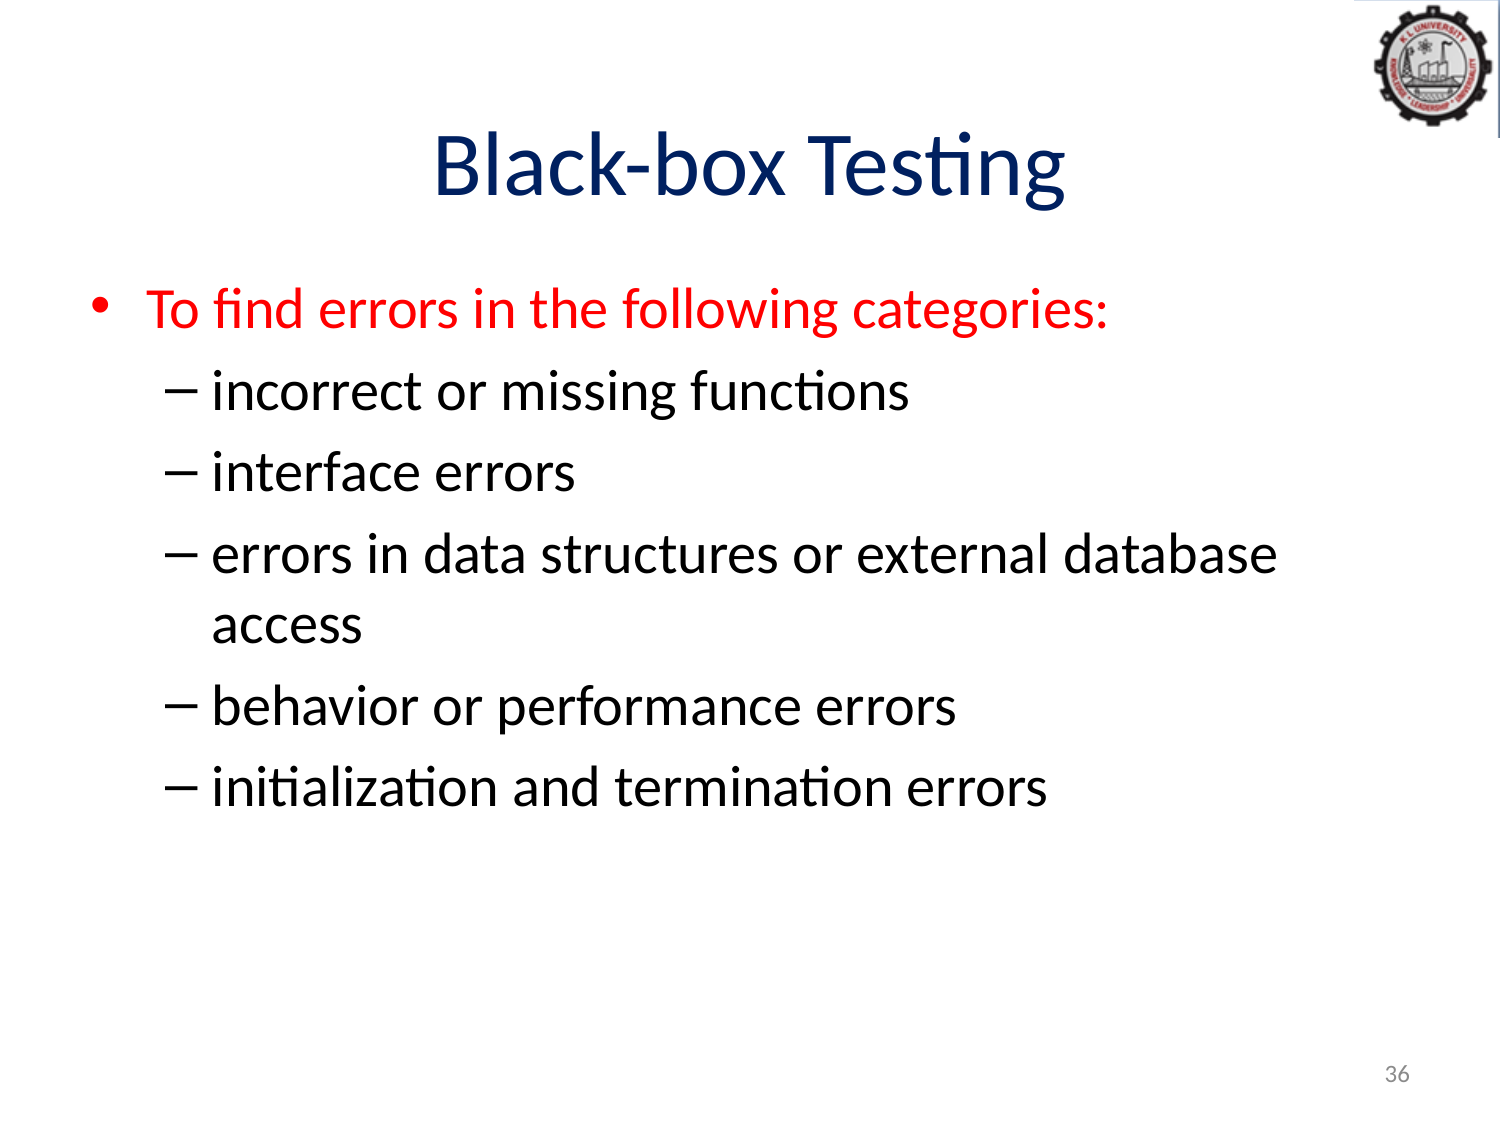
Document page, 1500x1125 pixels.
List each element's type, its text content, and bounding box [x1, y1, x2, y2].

slide_number 36 [1074, 1042, 1425, 1103]
picture [1354, 0, 1500, 138]
title Black-box Testing [75, 87, 1425, 230]
list To find errors in the following categories: incorrect or missing functions interface errors errors in data structures or external database access behavior or performance errors initialization and termination errors [75, 262, 1425, 988]
